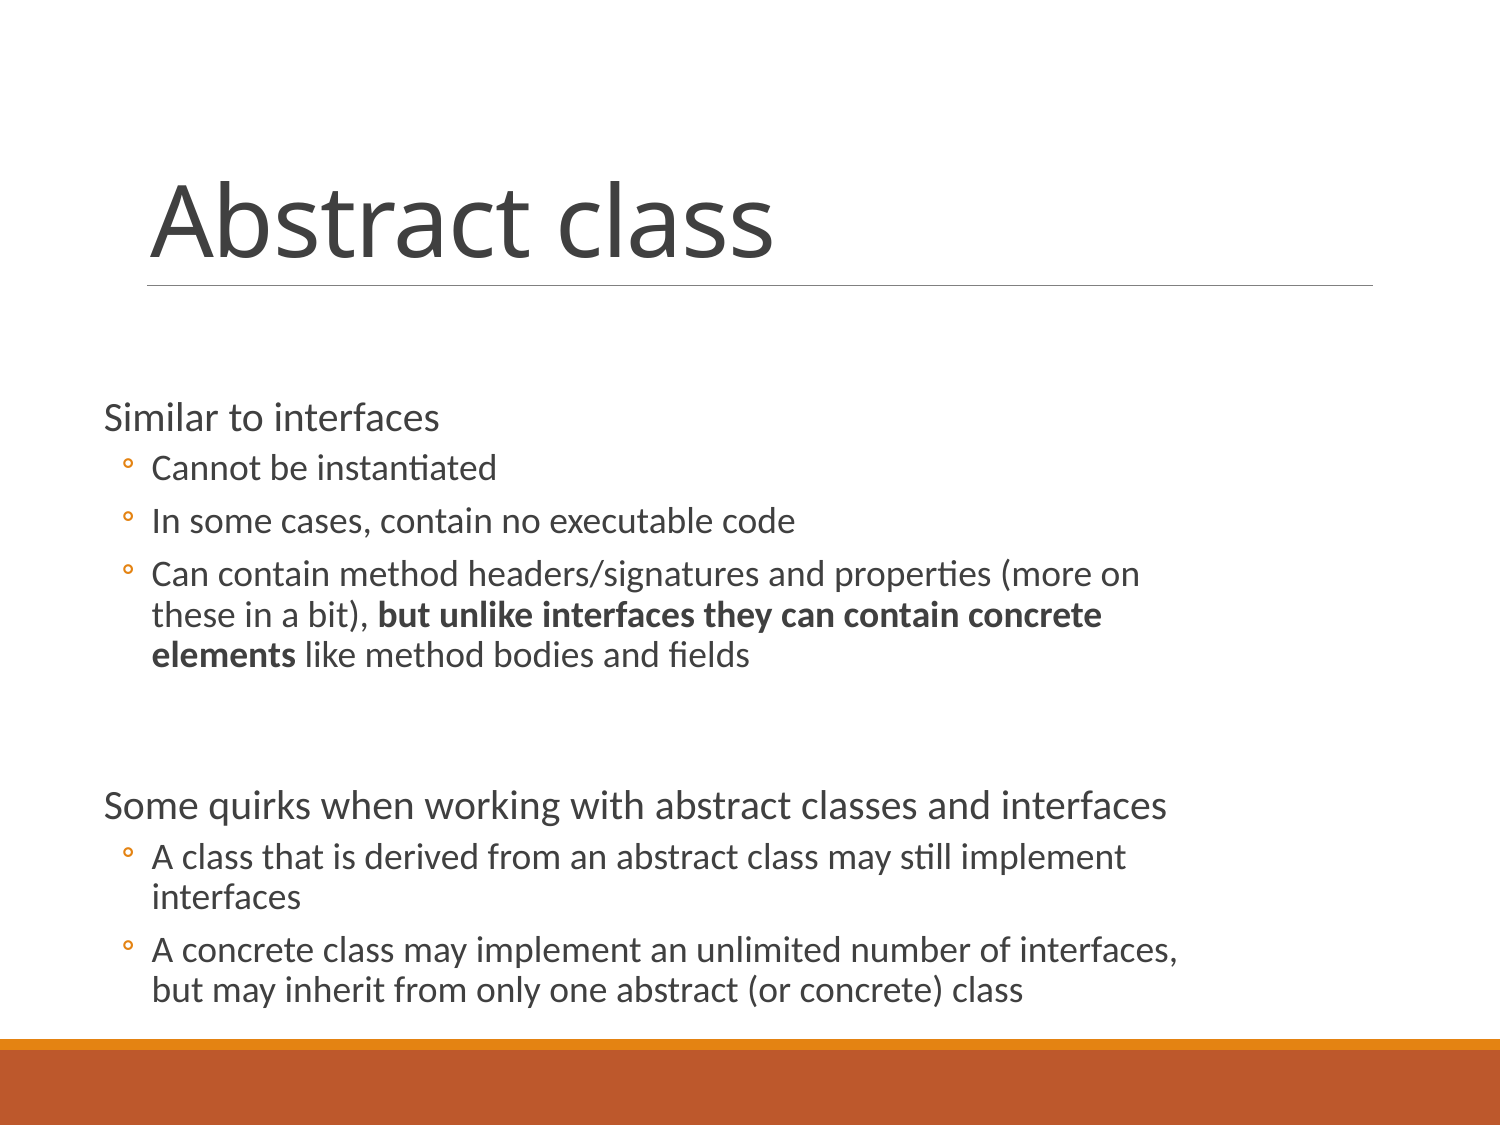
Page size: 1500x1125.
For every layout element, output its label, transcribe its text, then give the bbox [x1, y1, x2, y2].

list Similar to interfaces Cannot be instantiated In some cases, contain no executable code Can contain method headers/signatures and properties (more on these in a bit), but unlike interfaces they can contain concrete elements like method bodies and fields Some quirks when working with abstract classes and interfaces A class that is derived from an abstract class may still implement interfaces A concrete class may implement an unlimited number of interfaces, but may inherit from only one abstract (or concrete) class [88, 387, 1219, 1055]
title Abstract class [135, 47, 1373, 285]
